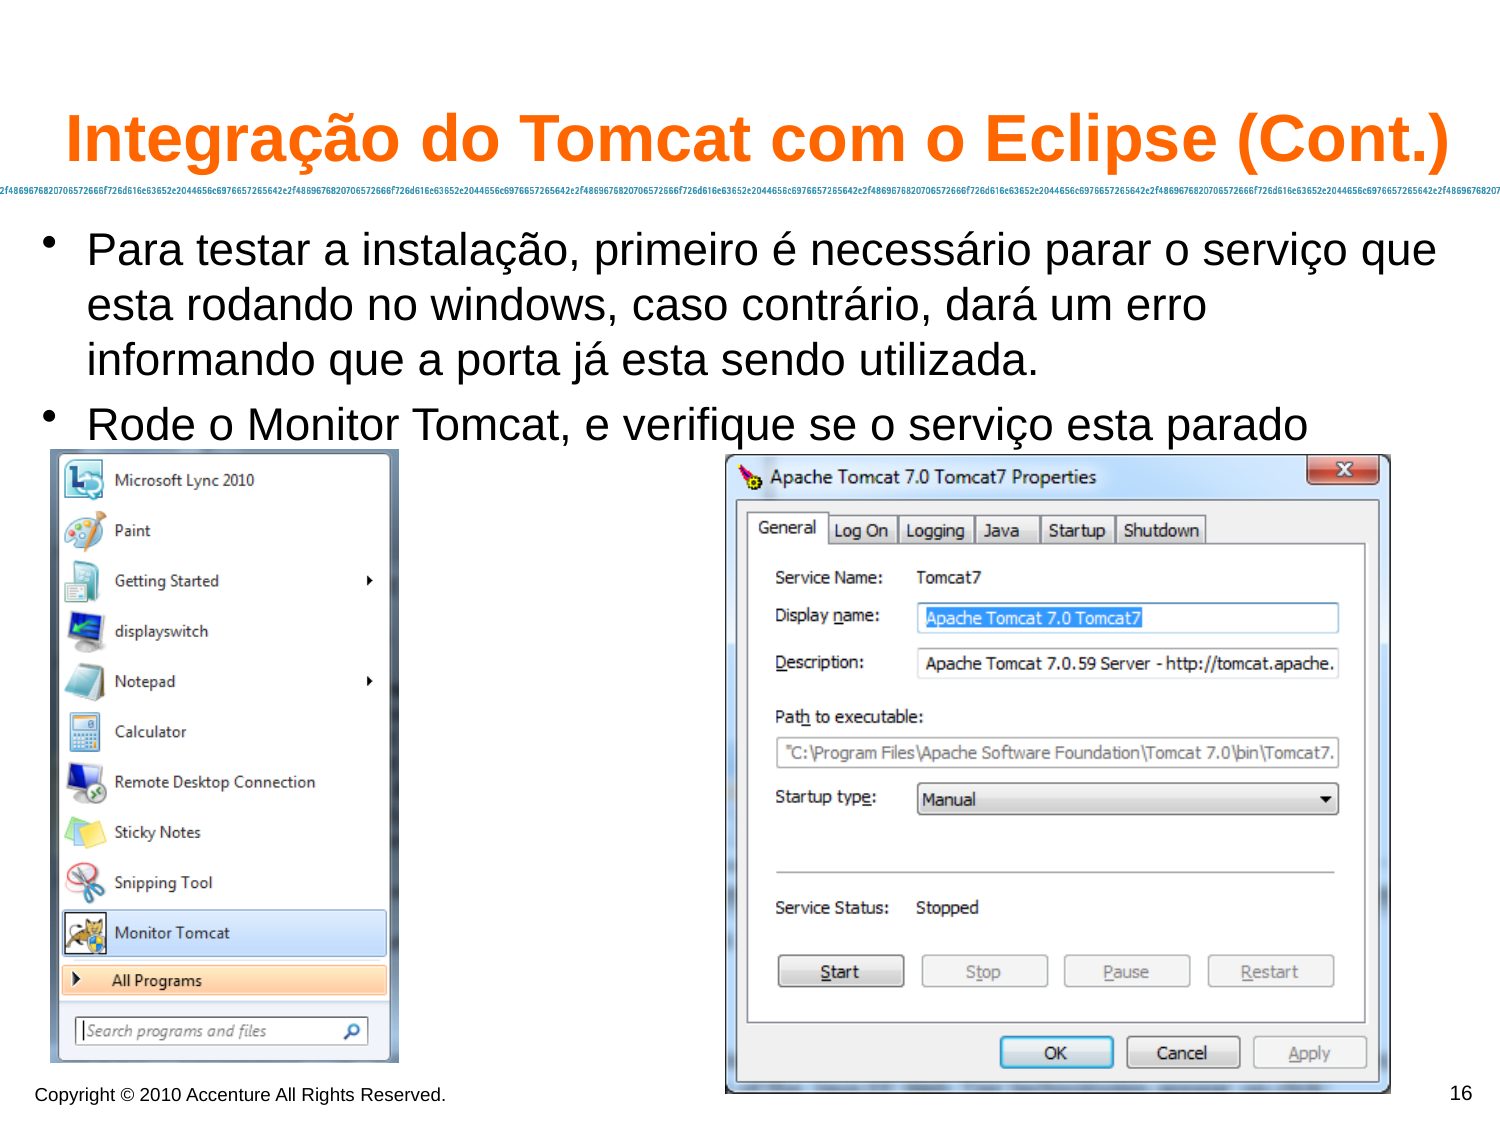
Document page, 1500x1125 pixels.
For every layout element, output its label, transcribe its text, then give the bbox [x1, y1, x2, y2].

title Integração do Tomcat com o Eclipse (Cont.) [50, 32, 1475, 183]
slide_number 16 [1137, 1046, 1488, 1125]
picture [49, 449, 399, 1063]
picture [724, 454, 1391, 1095]
text_box Para testar a instalação, primeiro é necessário parar o serviço que esta rodando no windows, caso contrário, dará um erro informando que a porta já esta sendo utilizada. Rode o Monitor Tomcat, e verifique se o serviço esta parado [26, 212, 1463, 1088]
picture [0, 186, 1500, 194]
